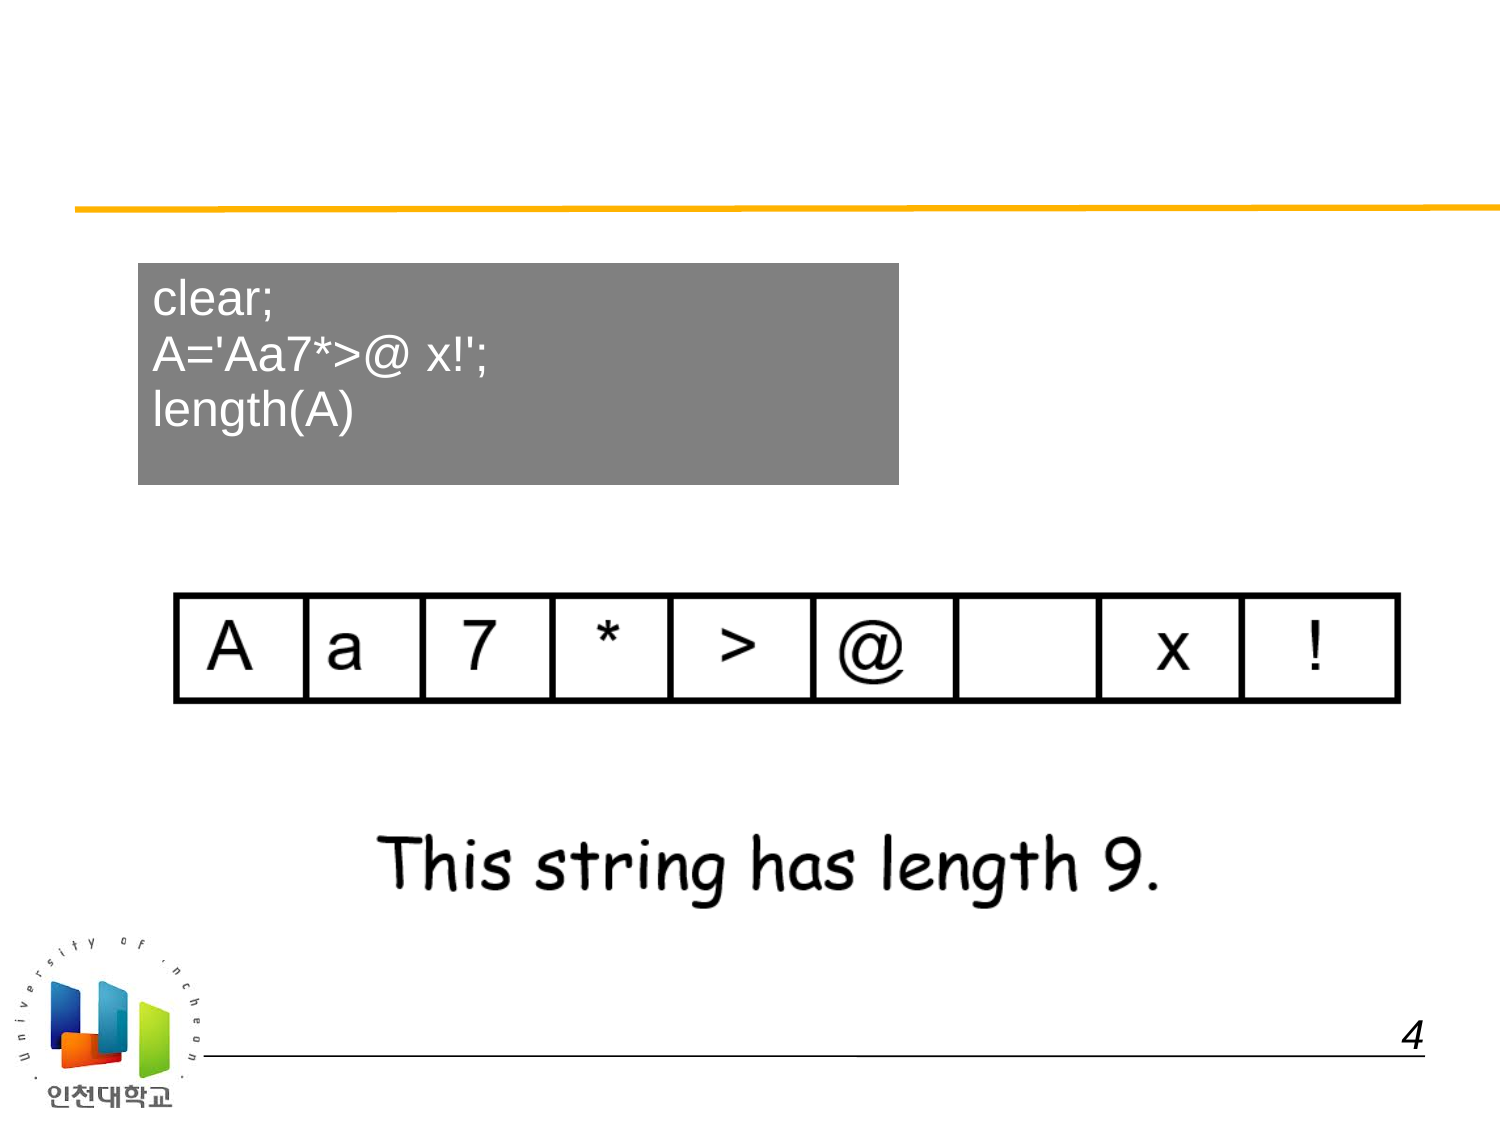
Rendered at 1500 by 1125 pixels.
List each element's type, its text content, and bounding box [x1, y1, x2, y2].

table_header clear; A='Aa7*>@ x!'; length(A) [138, 263, 899, 485]
picture [14, 548, 1447, 1108]
slide_number 4 [1112, 999, 1440, 1057]
